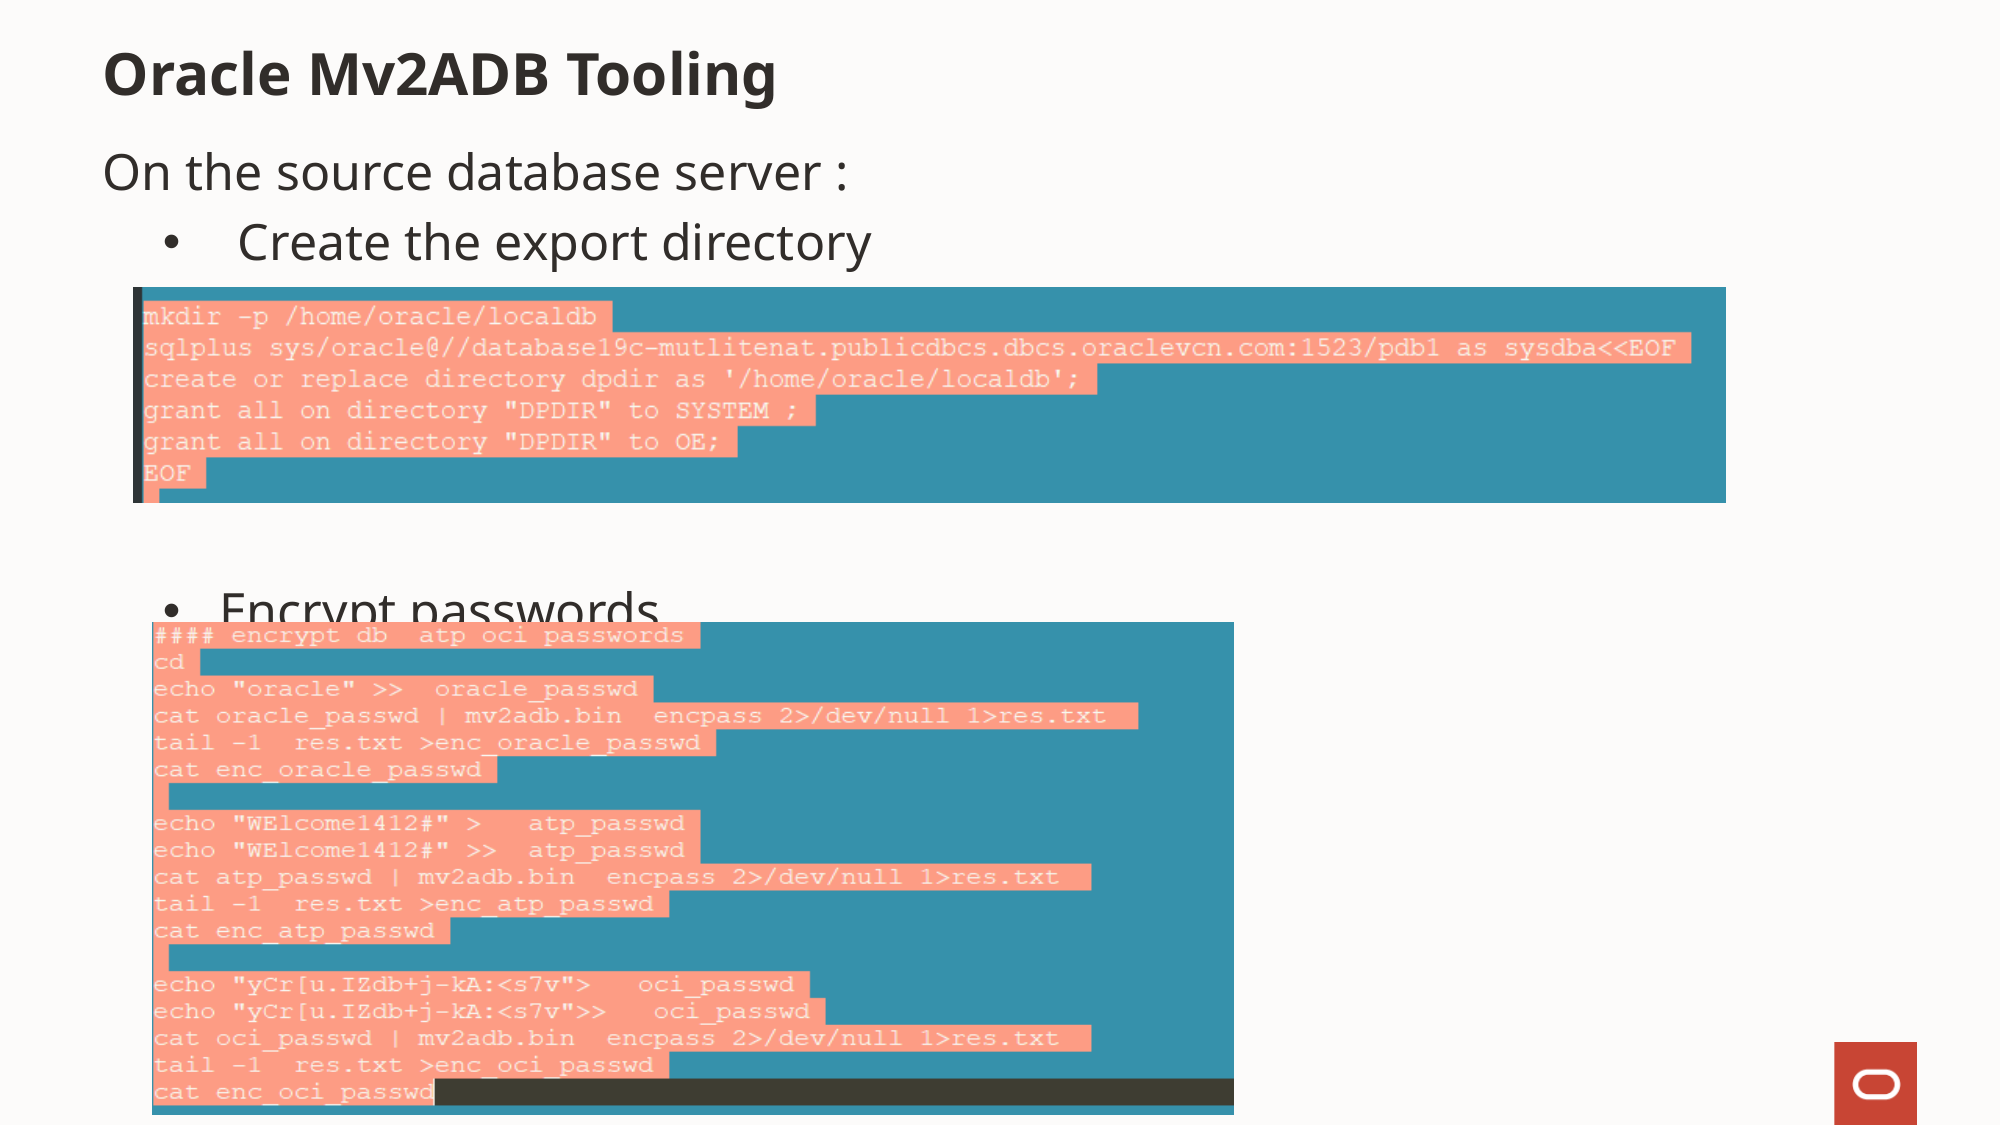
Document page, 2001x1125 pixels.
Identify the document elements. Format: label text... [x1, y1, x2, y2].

picture [152, 622, 1234, 1115]
title Oracle Mv2ADB Tooling [102, 35, 1928, 109]
list On the source database server : Create the export directory Encrypt passwords [102, 145, 1595, 874]
picture [133, 287, 1726, 503]
